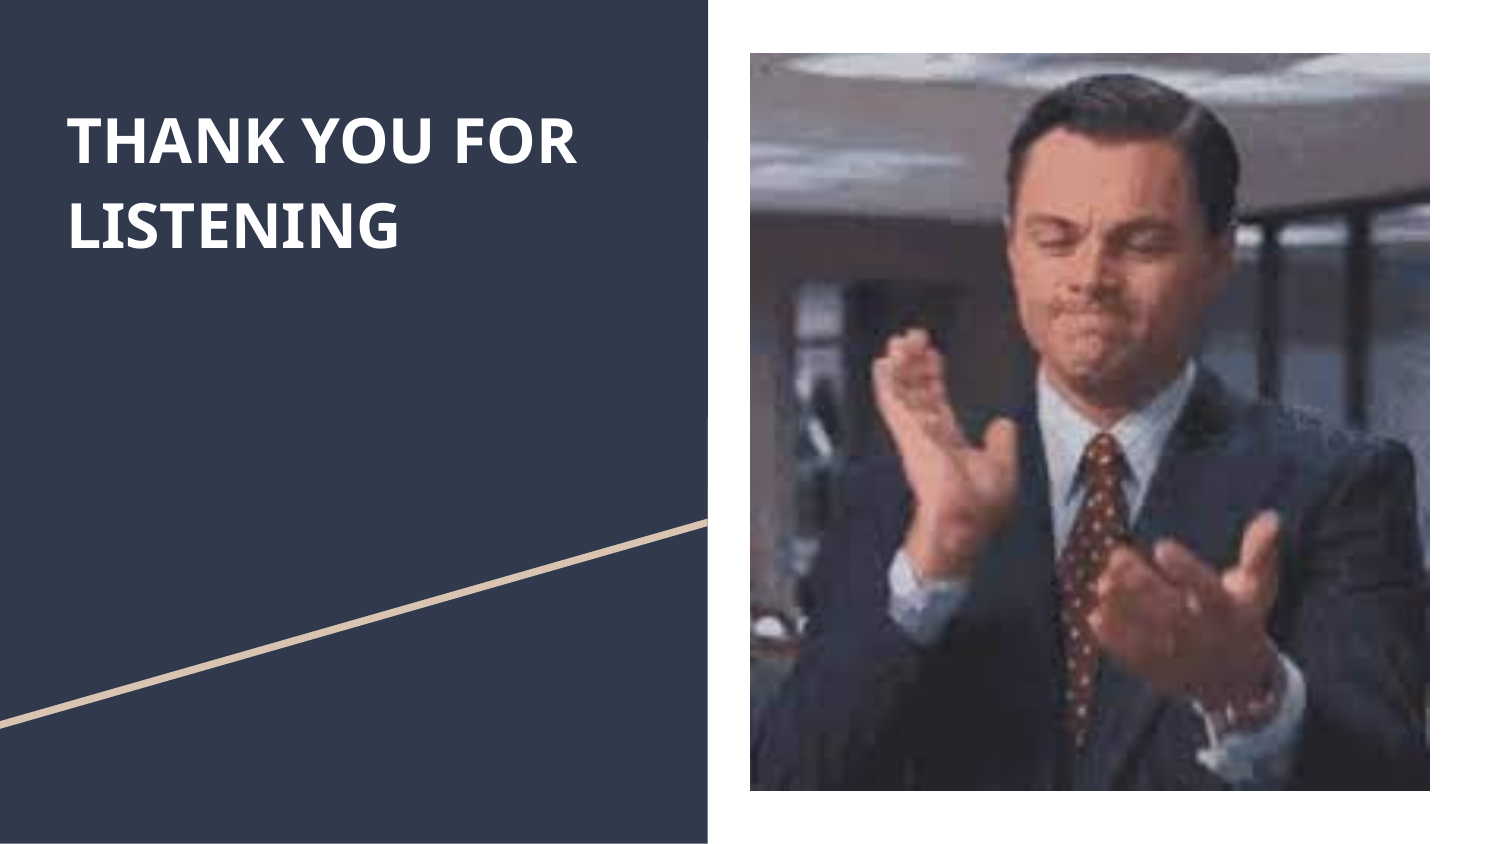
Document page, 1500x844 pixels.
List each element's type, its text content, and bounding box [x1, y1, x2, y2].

title THANK YOU FOR LISTENING [51, 82, 660, 494]
picture [749, 53, 1431, 791]
